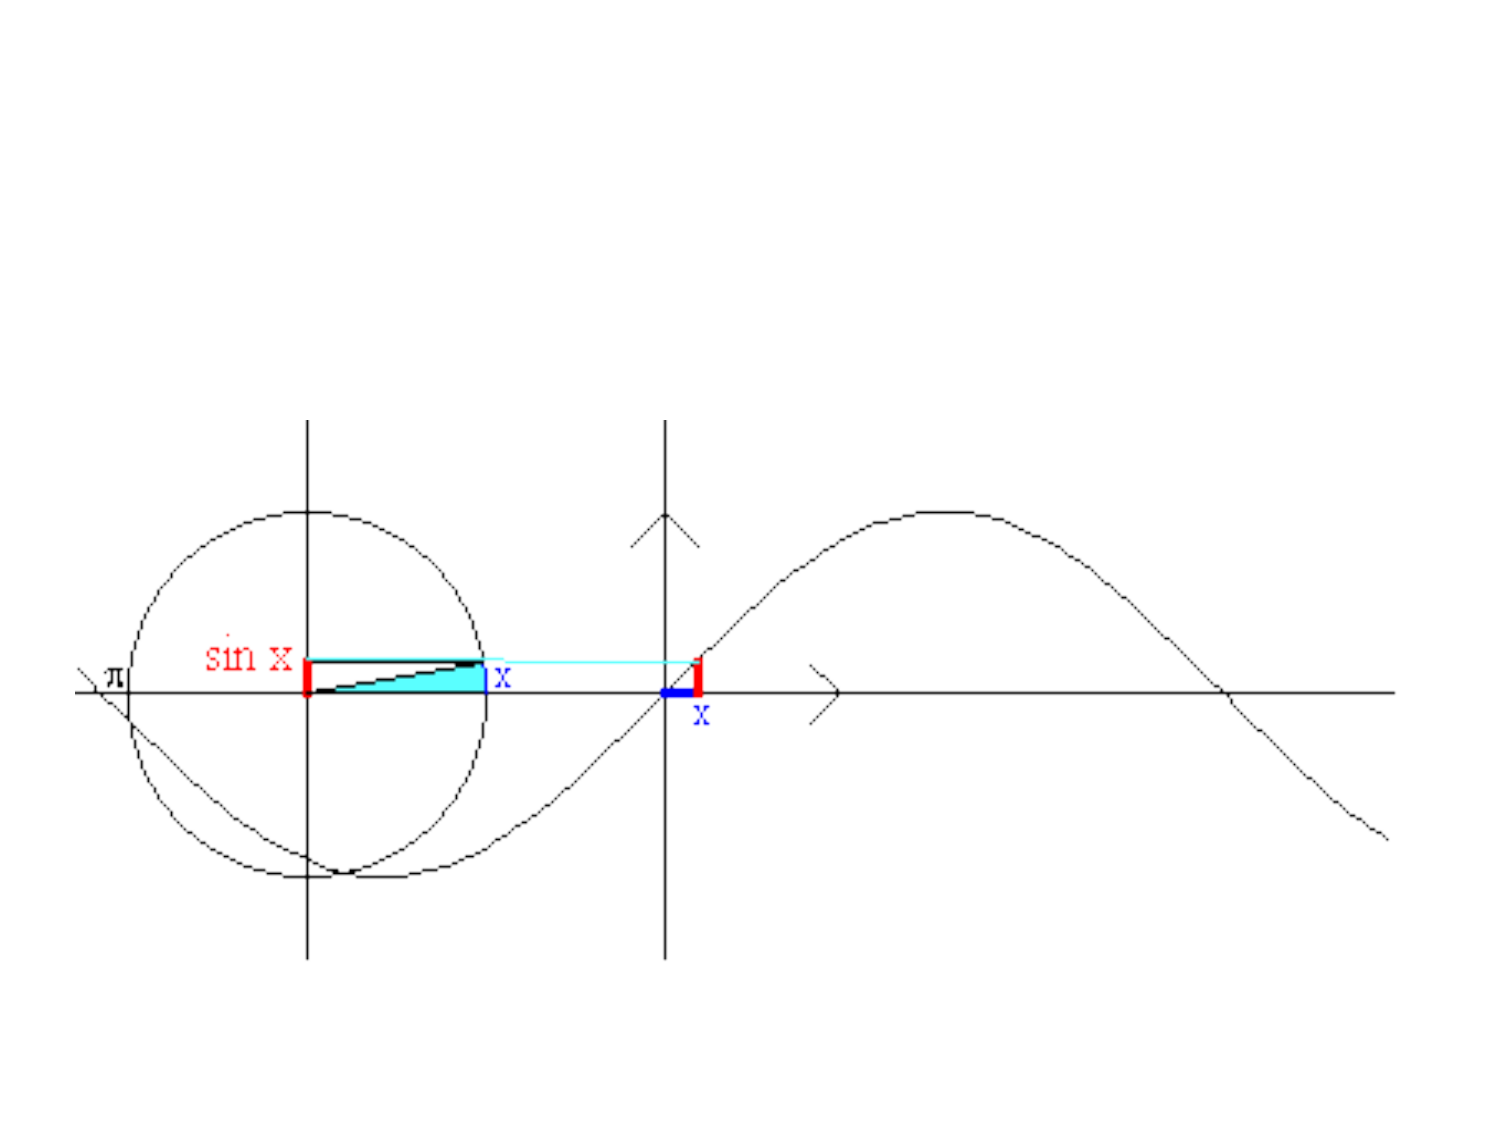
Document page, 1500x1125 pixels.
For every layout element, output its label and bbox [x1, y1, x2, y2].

list [74, 420, 1400, 965]
